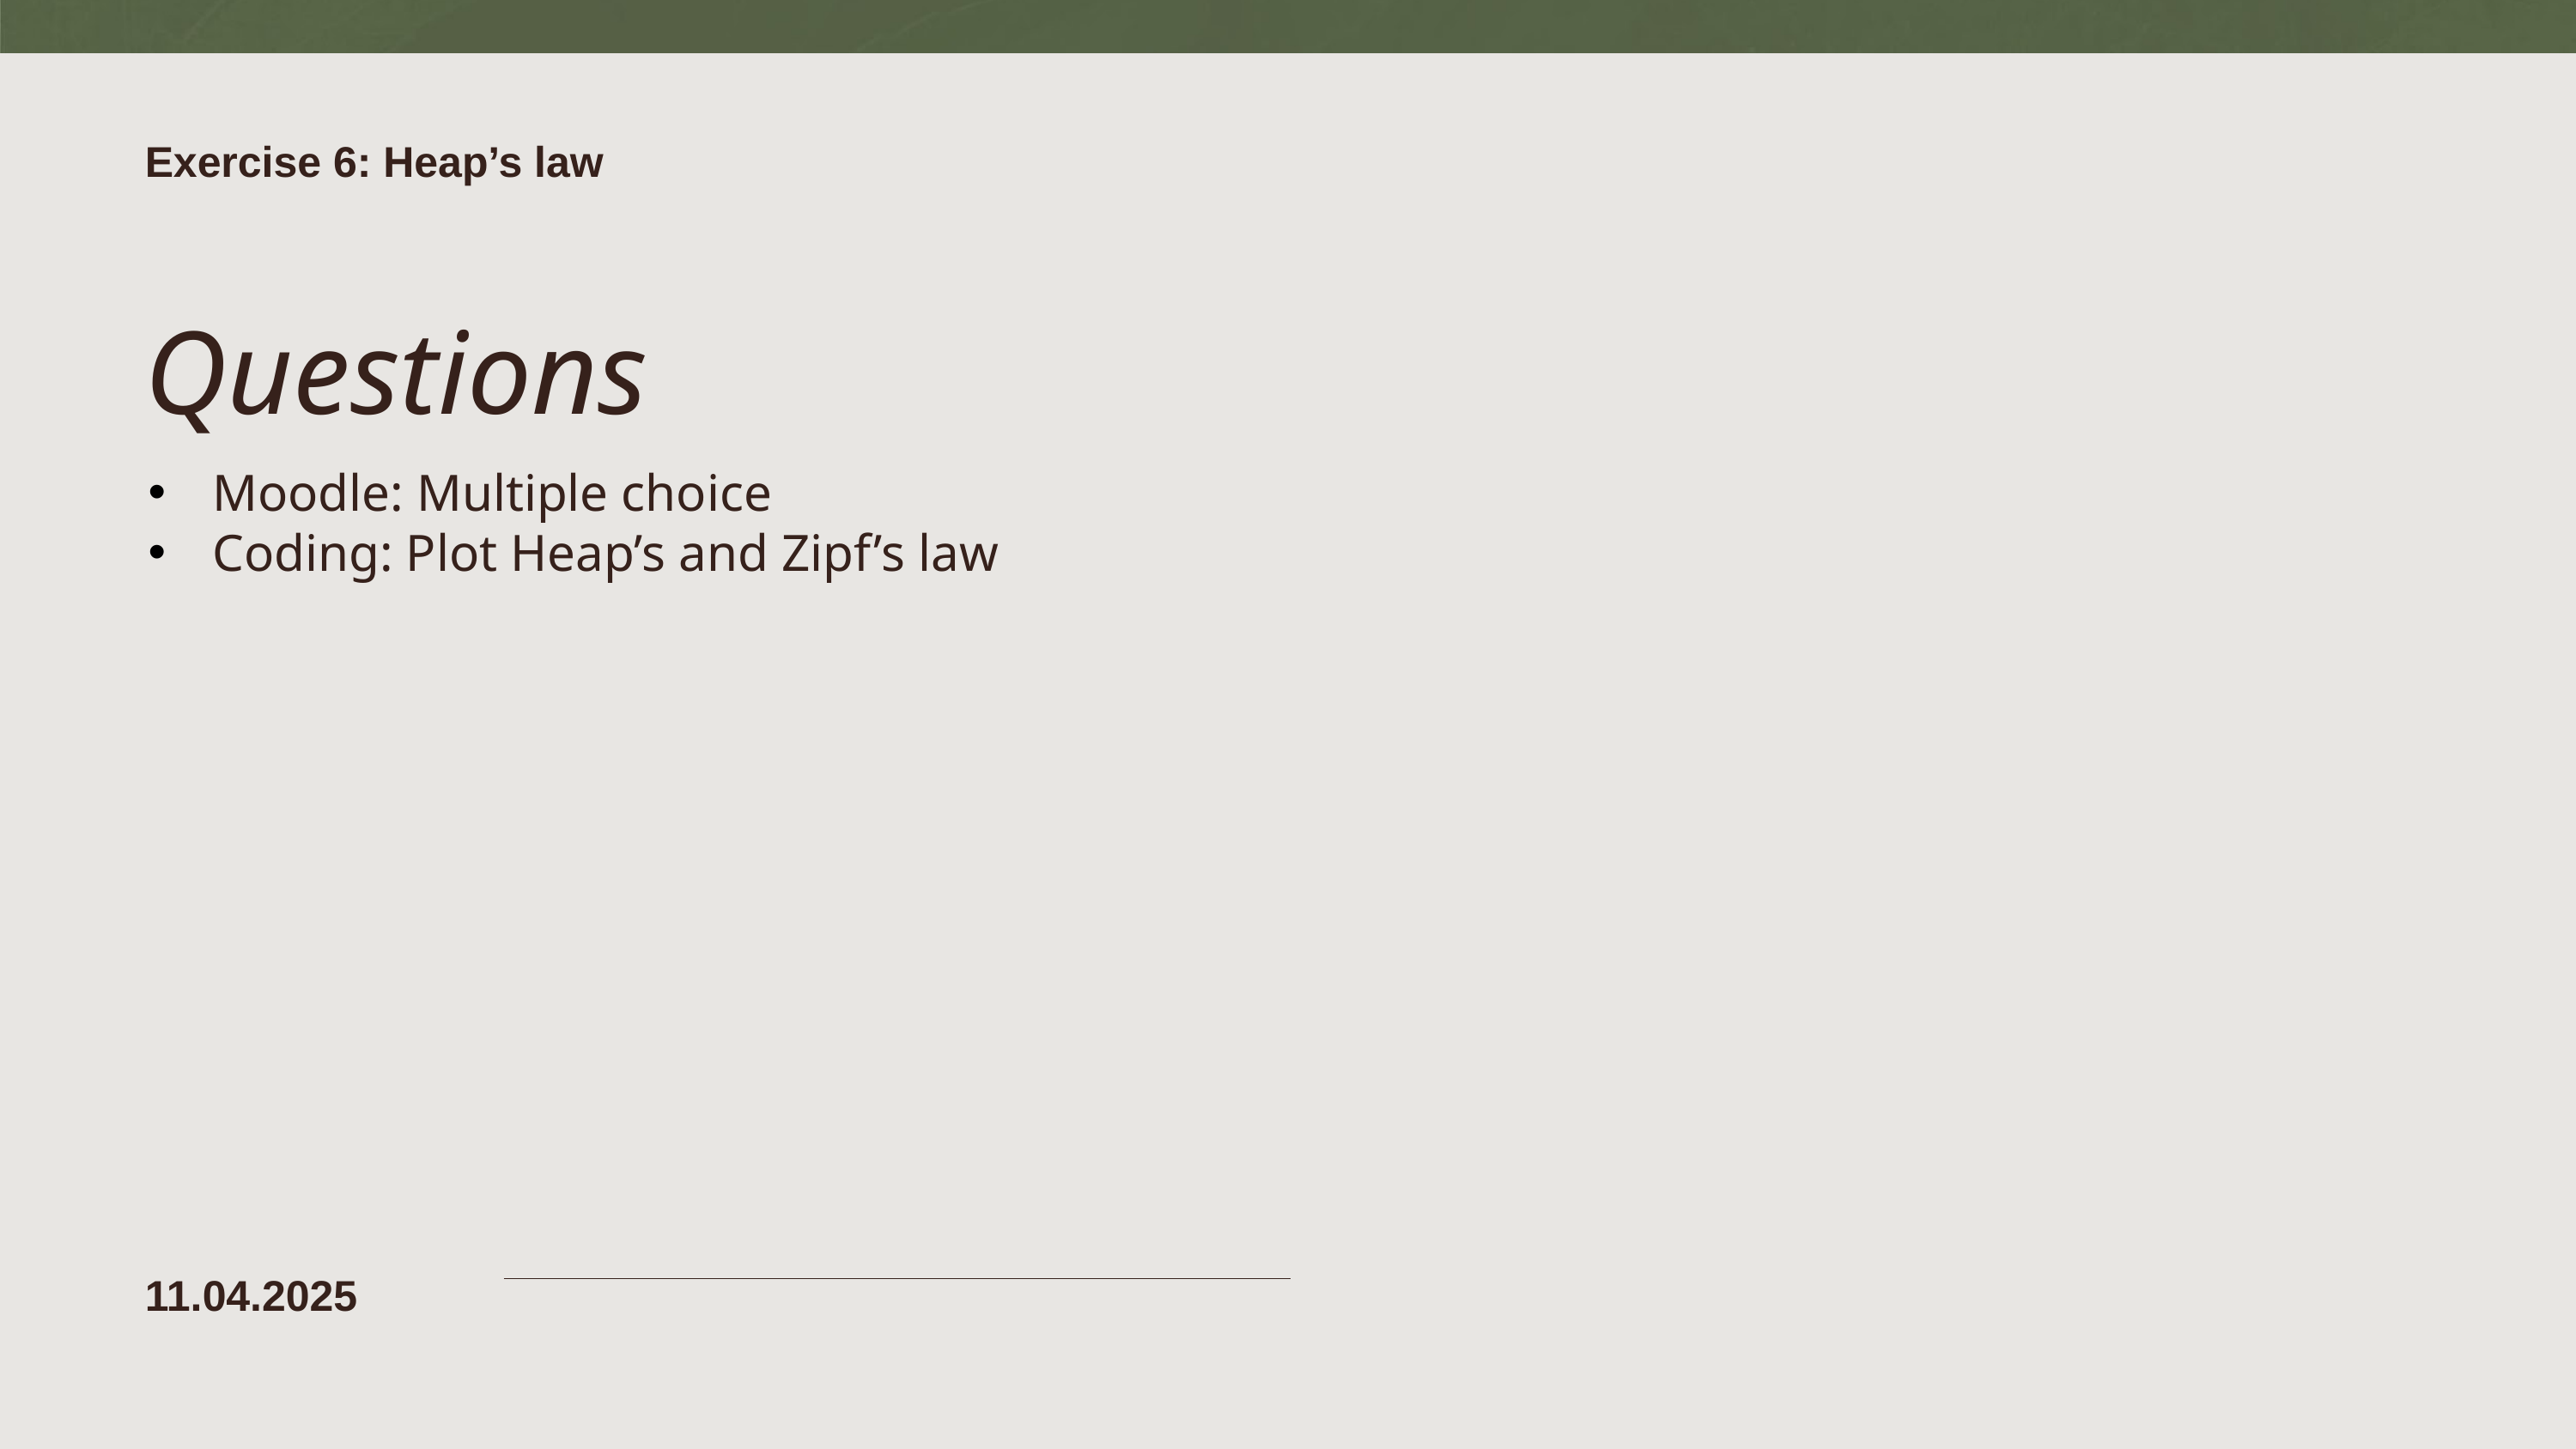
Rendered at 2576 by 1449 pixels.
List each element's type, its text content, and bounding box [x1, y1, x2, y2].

text_box Exercise 6: Heap’s law [144, 114, 838, 186]
text_box 11.04.2025 [144, 1247, 504, 1320]
text_box Moodle: Multiple choice Coding: Plot Heap’s and Zipf’s law [148, 461, 2078, 582]
text_box Questions [144, 245, 1690, 438]
text_box [0, 0, 2576, 53]
